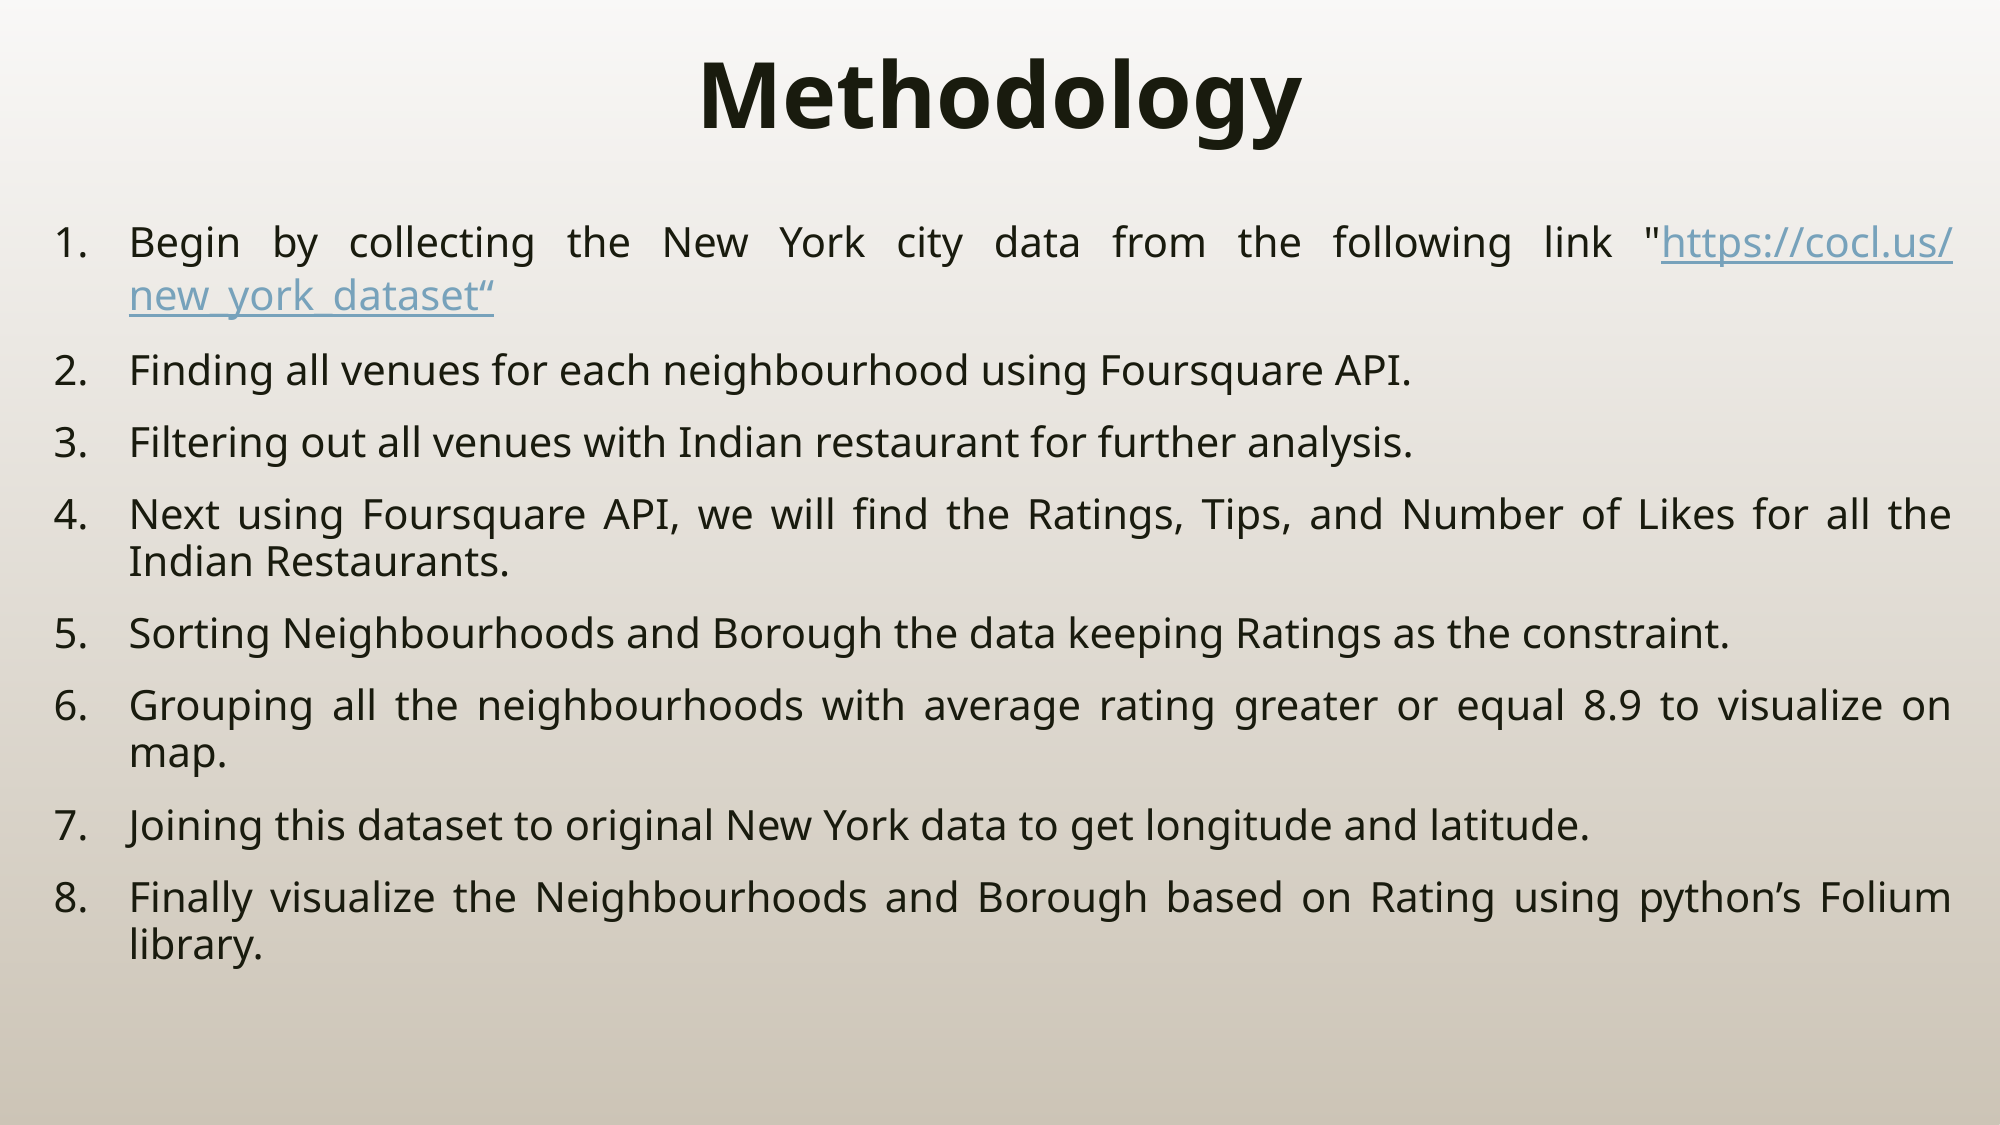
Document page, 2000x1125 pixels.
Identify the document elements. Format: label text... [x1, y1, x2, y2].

list Begin by collecting the New York city data from the following link "https://cocl.us/new_york_dataset“ Finding all venues for each neighbourhood using Foursquare API. Filtering out all venues with Indian restaurant for further analysis. Next using Foursquare API, we will find the Ratings, Tips, and Number of Likes for all the Indian Restaurants. Sorting Neighbourhoods and Borough the data keeping Ratings as the constraint. Grouping all the neighbourhoods with average rating greater or equal 8.9 to visualize on map. Joining this dataset to original New York data to get longitude and latitude. Finally visualize the Neighbourhoods and Borough based on Rating using python’s Folium library. [31, 208, 1969, 1094]
title Methodology [31, 42, 1969, 157]
